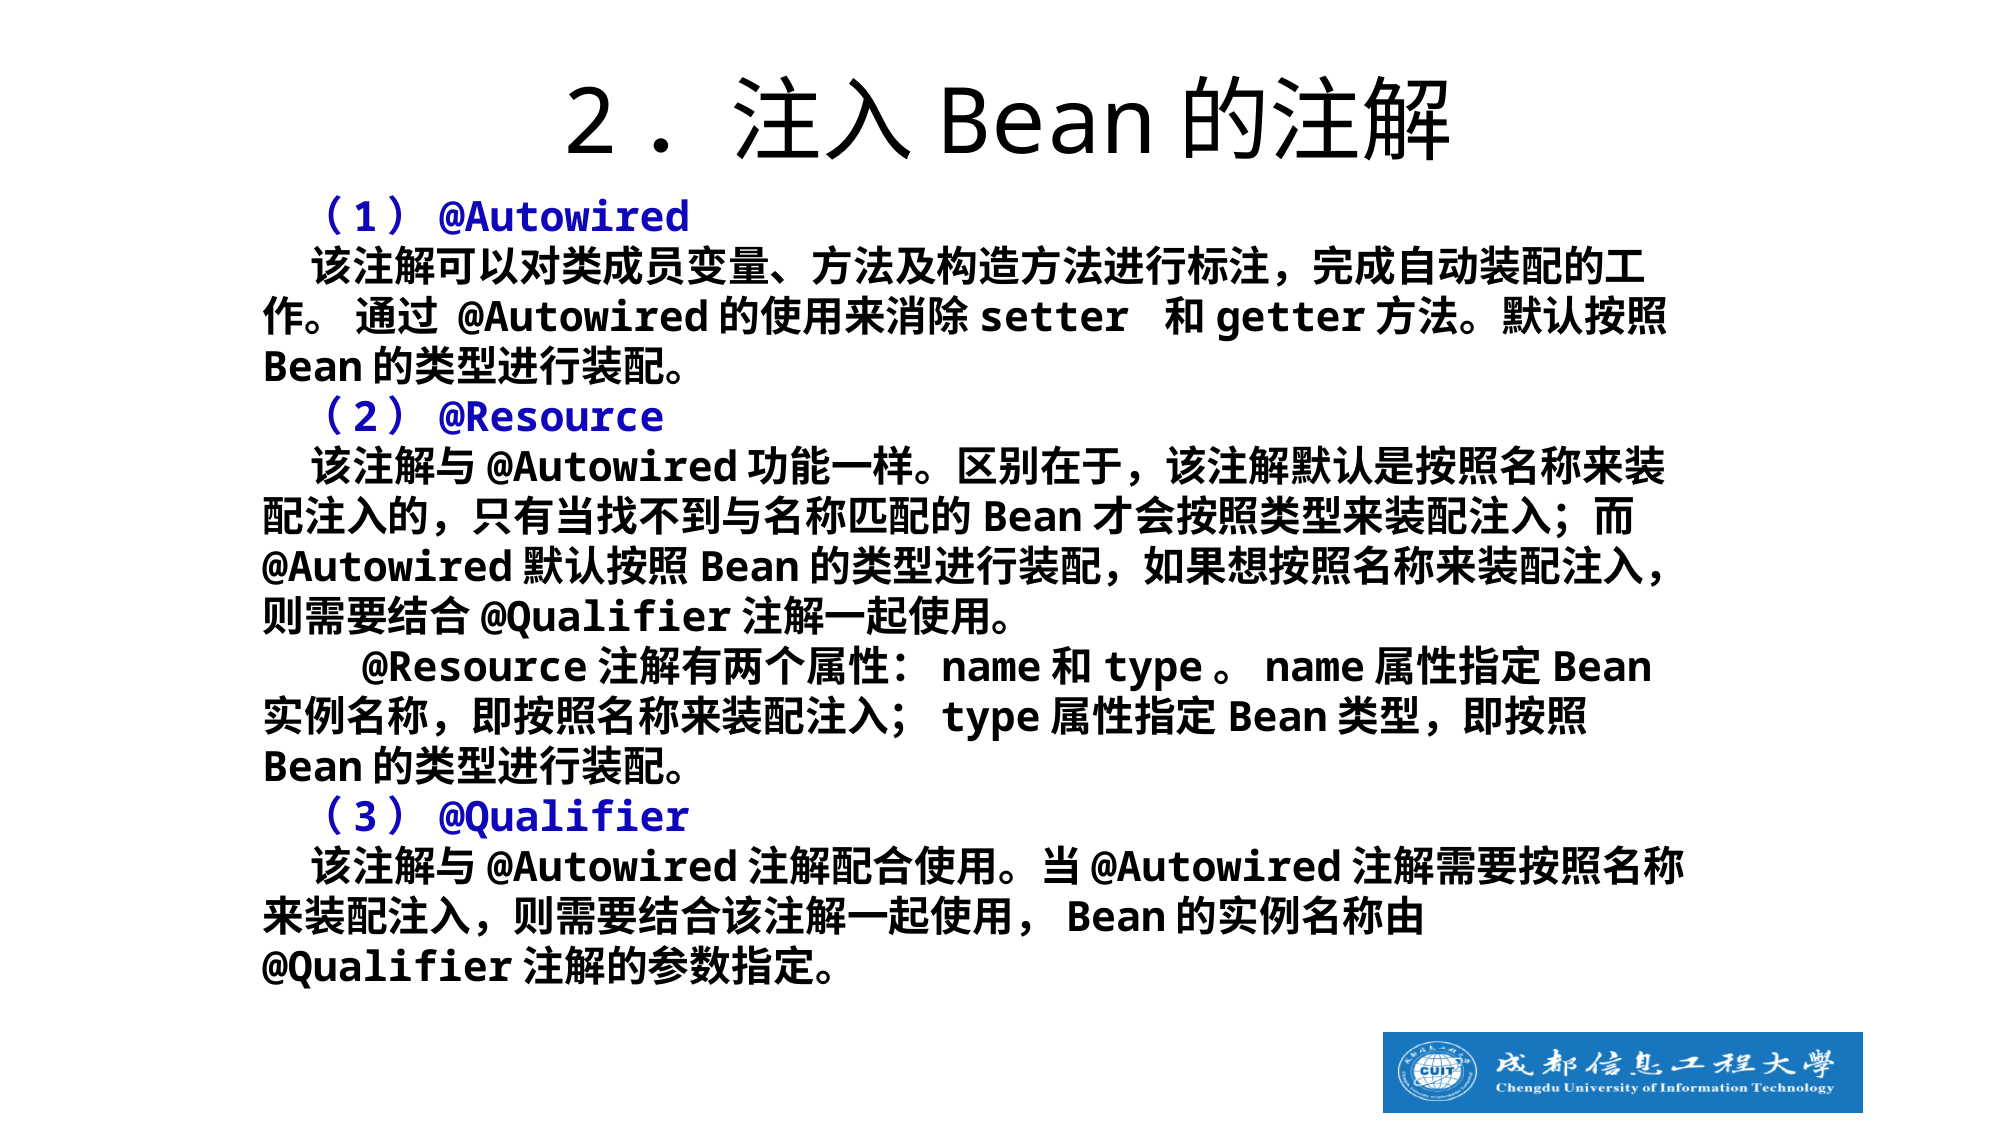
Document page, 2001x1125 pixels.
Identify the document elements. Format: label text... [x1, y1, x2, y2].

text_box （1）@Autowired 该注解可以对类成员变量、方法及构造方法进行标注，完成自动装配的工作。 通过 @Autowired的使用来消除setter 和getter方法。默认按照Bean的类型进行装配。 （2）@Resource 该注解与@Autowired功能一样。区别在于，该注解默认是按照名称来装配注入的，只有当找不到与名称匹配的Bean才会按照类型来装配注入；而@Autowired默认按照Bean的类型进行装配，如果想按照名称来装配注入，则需要结合@Qualifier注解一起使用。 @Resource注解有两个属性：name和type。name属性指定Bean实例名称，即按照名称来装配注入；type属性指定Bean类型，即按照Bean的类型进行装配。 （3）@Qualifier 该注解与@Autowired注解配合使用。当@Autowired注解需要按照名称来装配注入，则需要结合该注解一起使用，Bean的实例名称由@Qualifier注解的参数指定。 [247, 182, 1701, 998]
picture [1383, 1032, 1863, 1113]
text_box 2．注入Bean的注解 [547, 66, 1898, 183]
